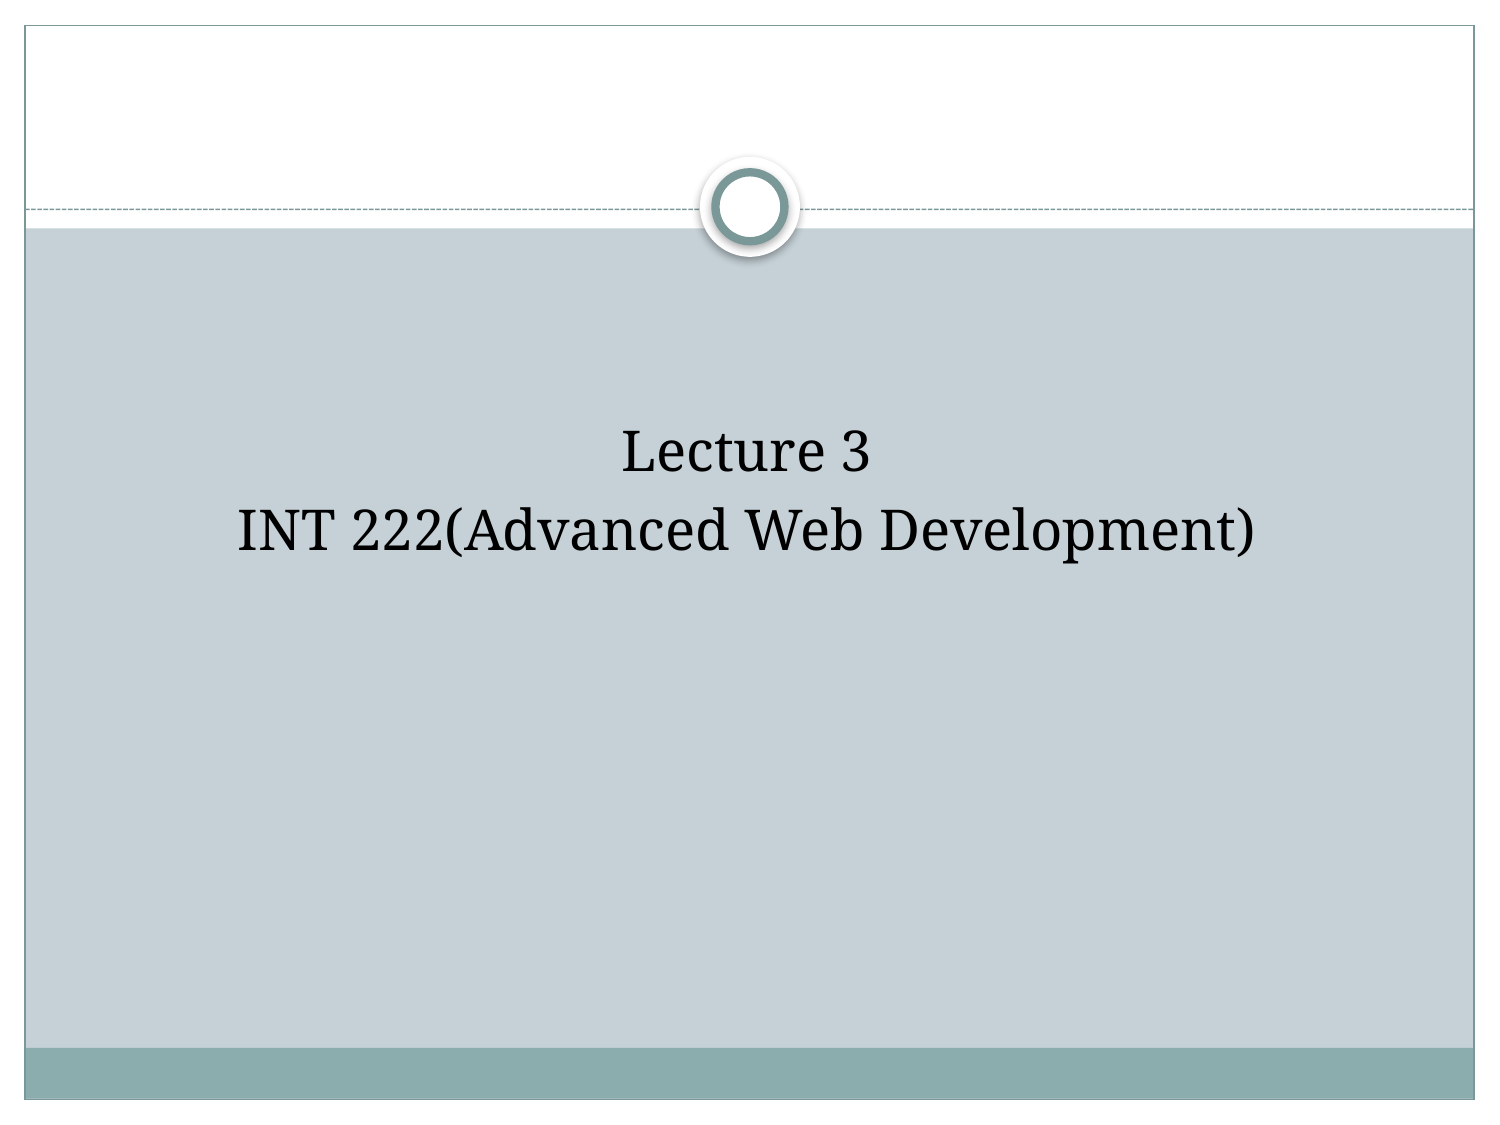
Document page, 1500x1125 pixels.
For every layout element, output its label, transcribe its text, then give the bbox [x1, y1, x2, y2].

list Lecture 3 INT 222(Advanced Web Development) [49, 250, 1445, 1001]
